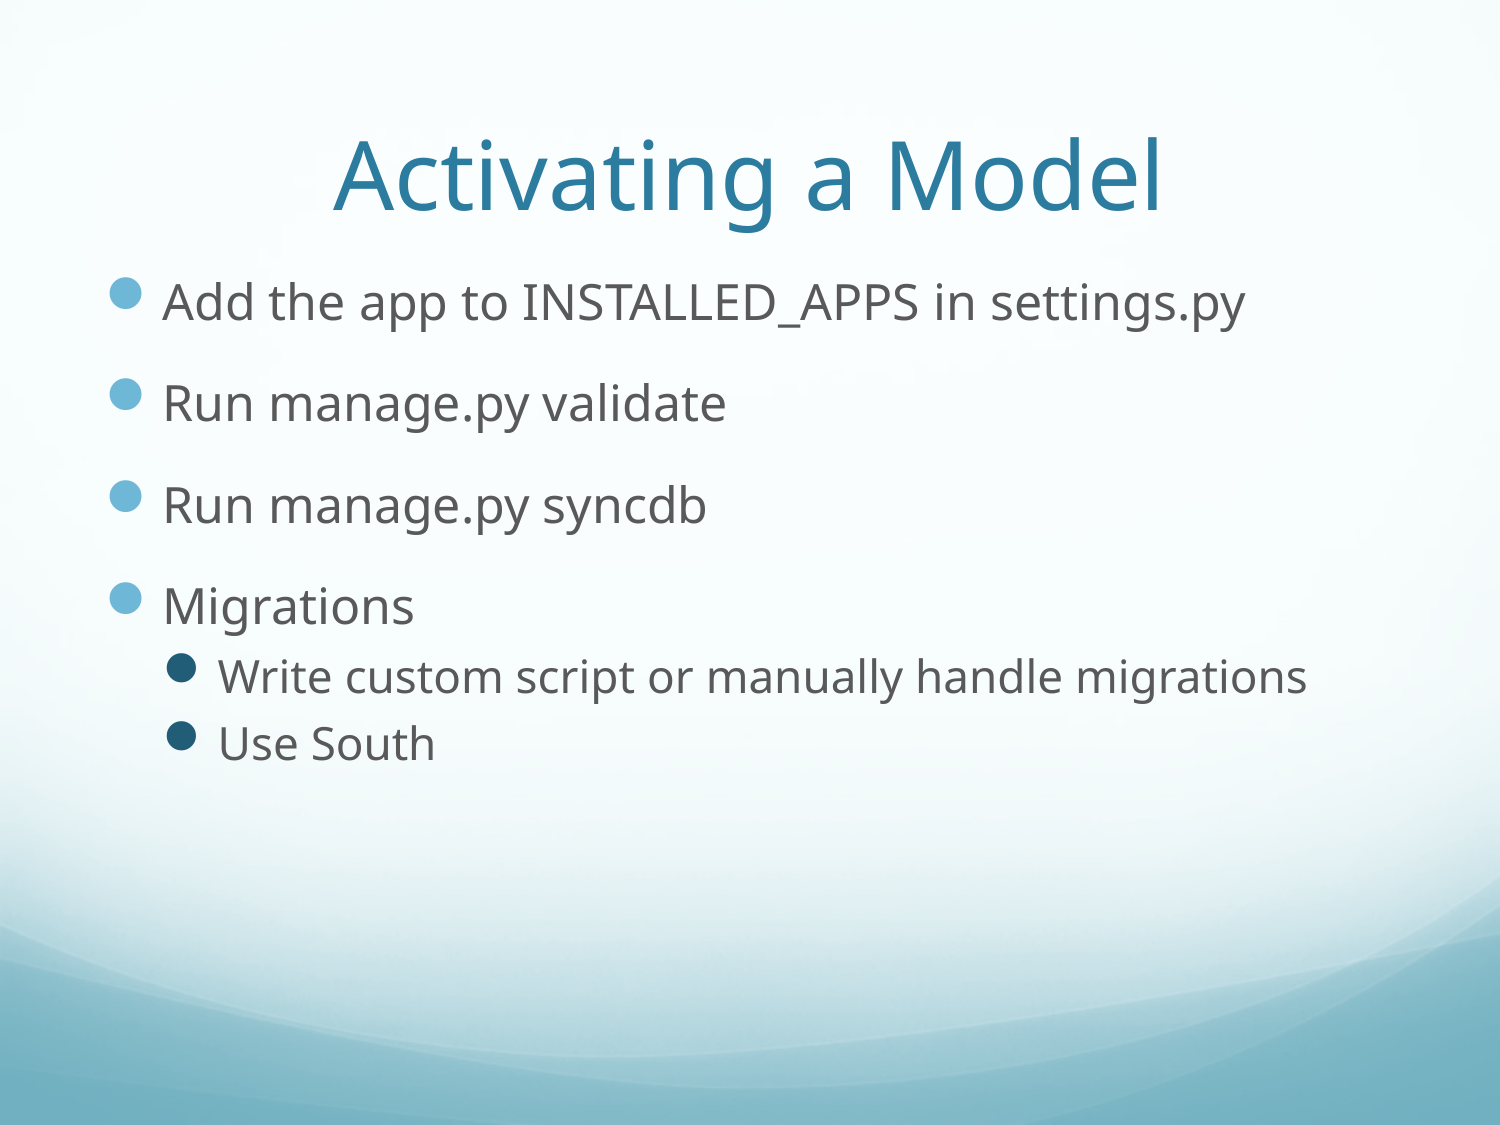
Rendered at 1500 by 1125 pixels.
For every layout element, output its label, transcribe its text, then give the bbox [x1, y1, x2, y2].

title Activating a Model [90, 17, 1410, 237]
list Add the app to INSTALLED_APPS in settings.py Run manage.py validate Run manage.py syncdb Migrations Write custom script or manually handle migrations Use South [90, 262, 1410, 975]
